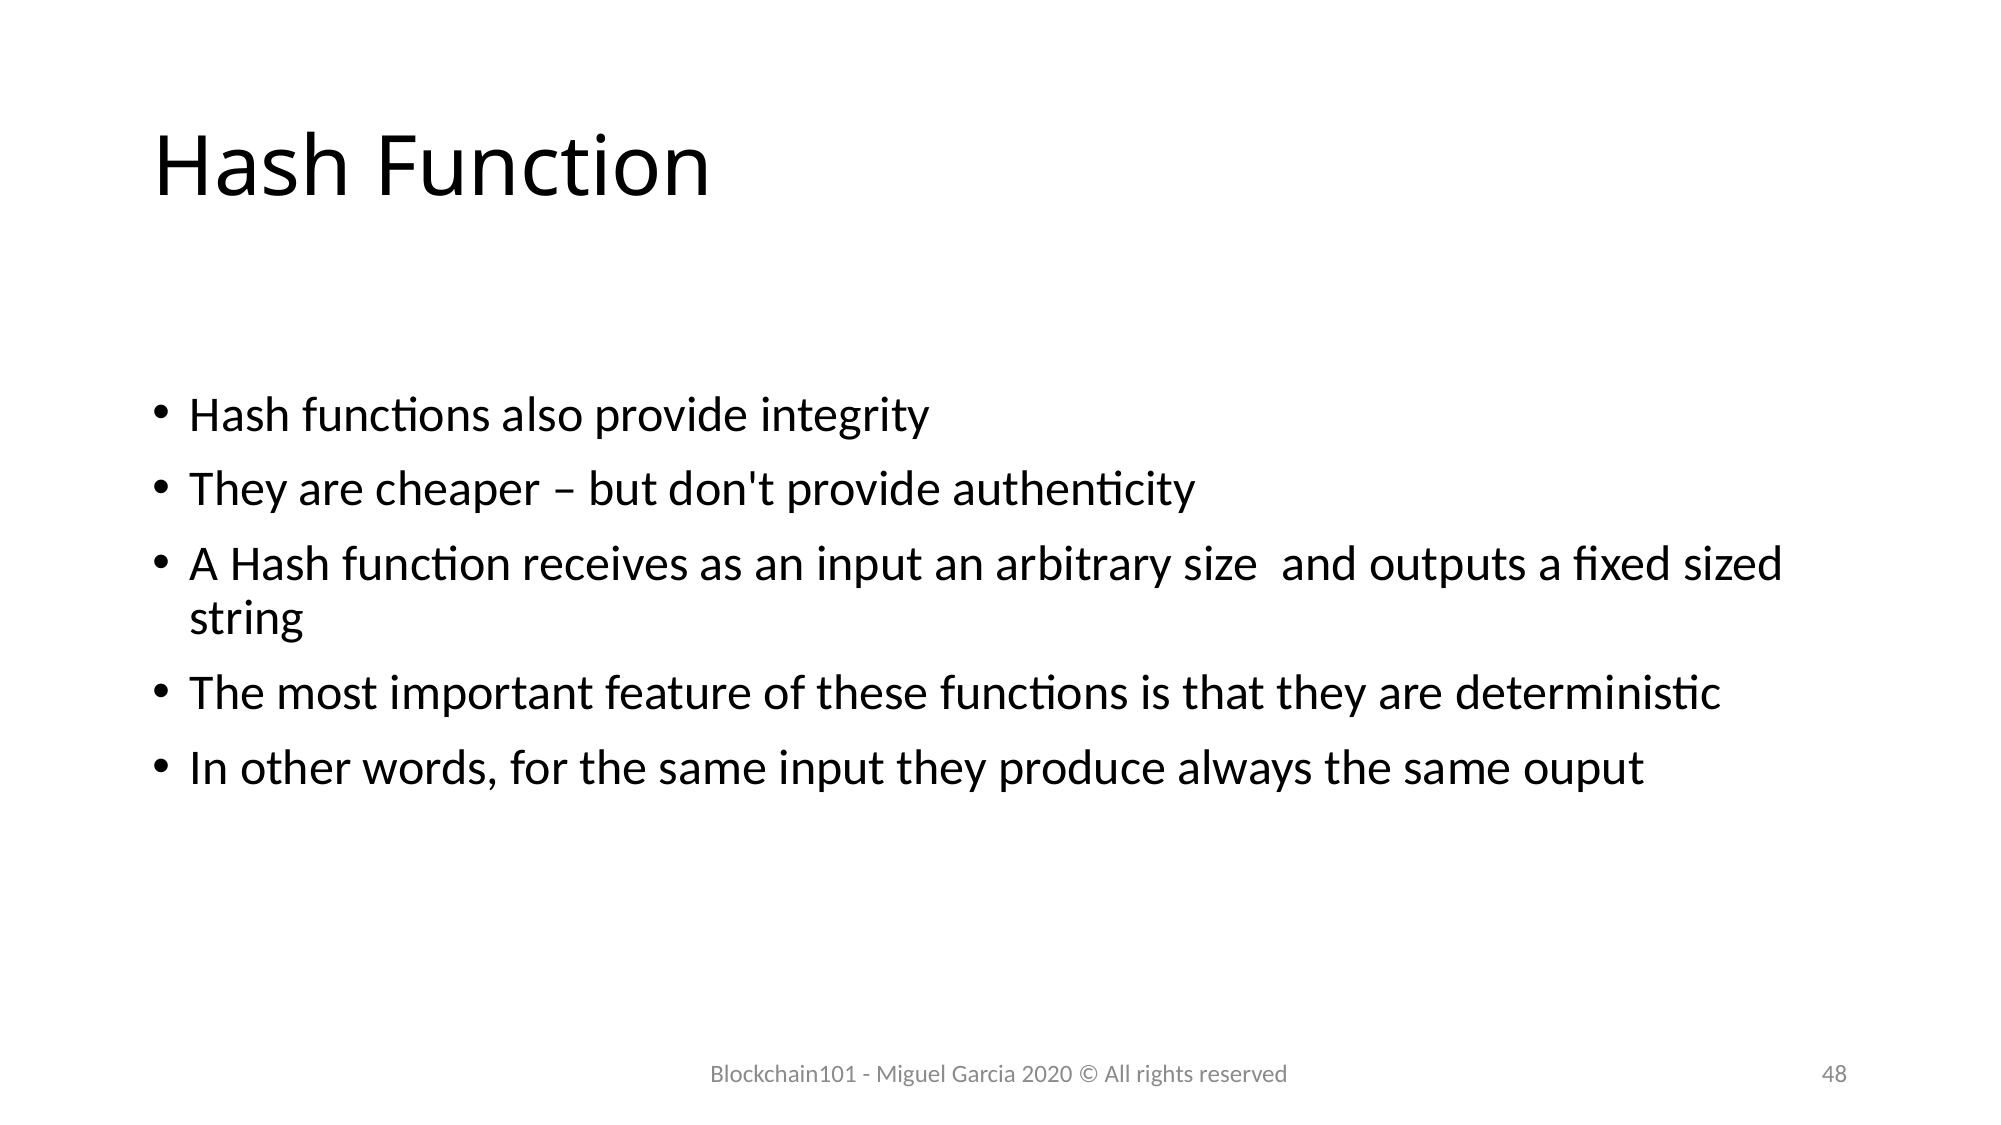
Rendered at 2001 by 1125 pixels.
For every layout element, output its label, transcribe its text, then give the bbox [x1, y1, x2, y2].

list Hash functions also provide integrity They are cheaper – but don't provide authenticity A Hash function receives as an input an arbitrary size and outputs a fixed sized string The most important feature of these functions is that they are deterministic In other words, for the same input they produce always the same ouput [137, 299, 1863, 1014]
slide_number 48 [1412, 1042, 1863, 1103]
footer Blockchain101 - Miguel Garcia 2020 © All rights reserved [610, 1042, 1389, 1103]
title Hash Function [137, 59, 1863, 278]
